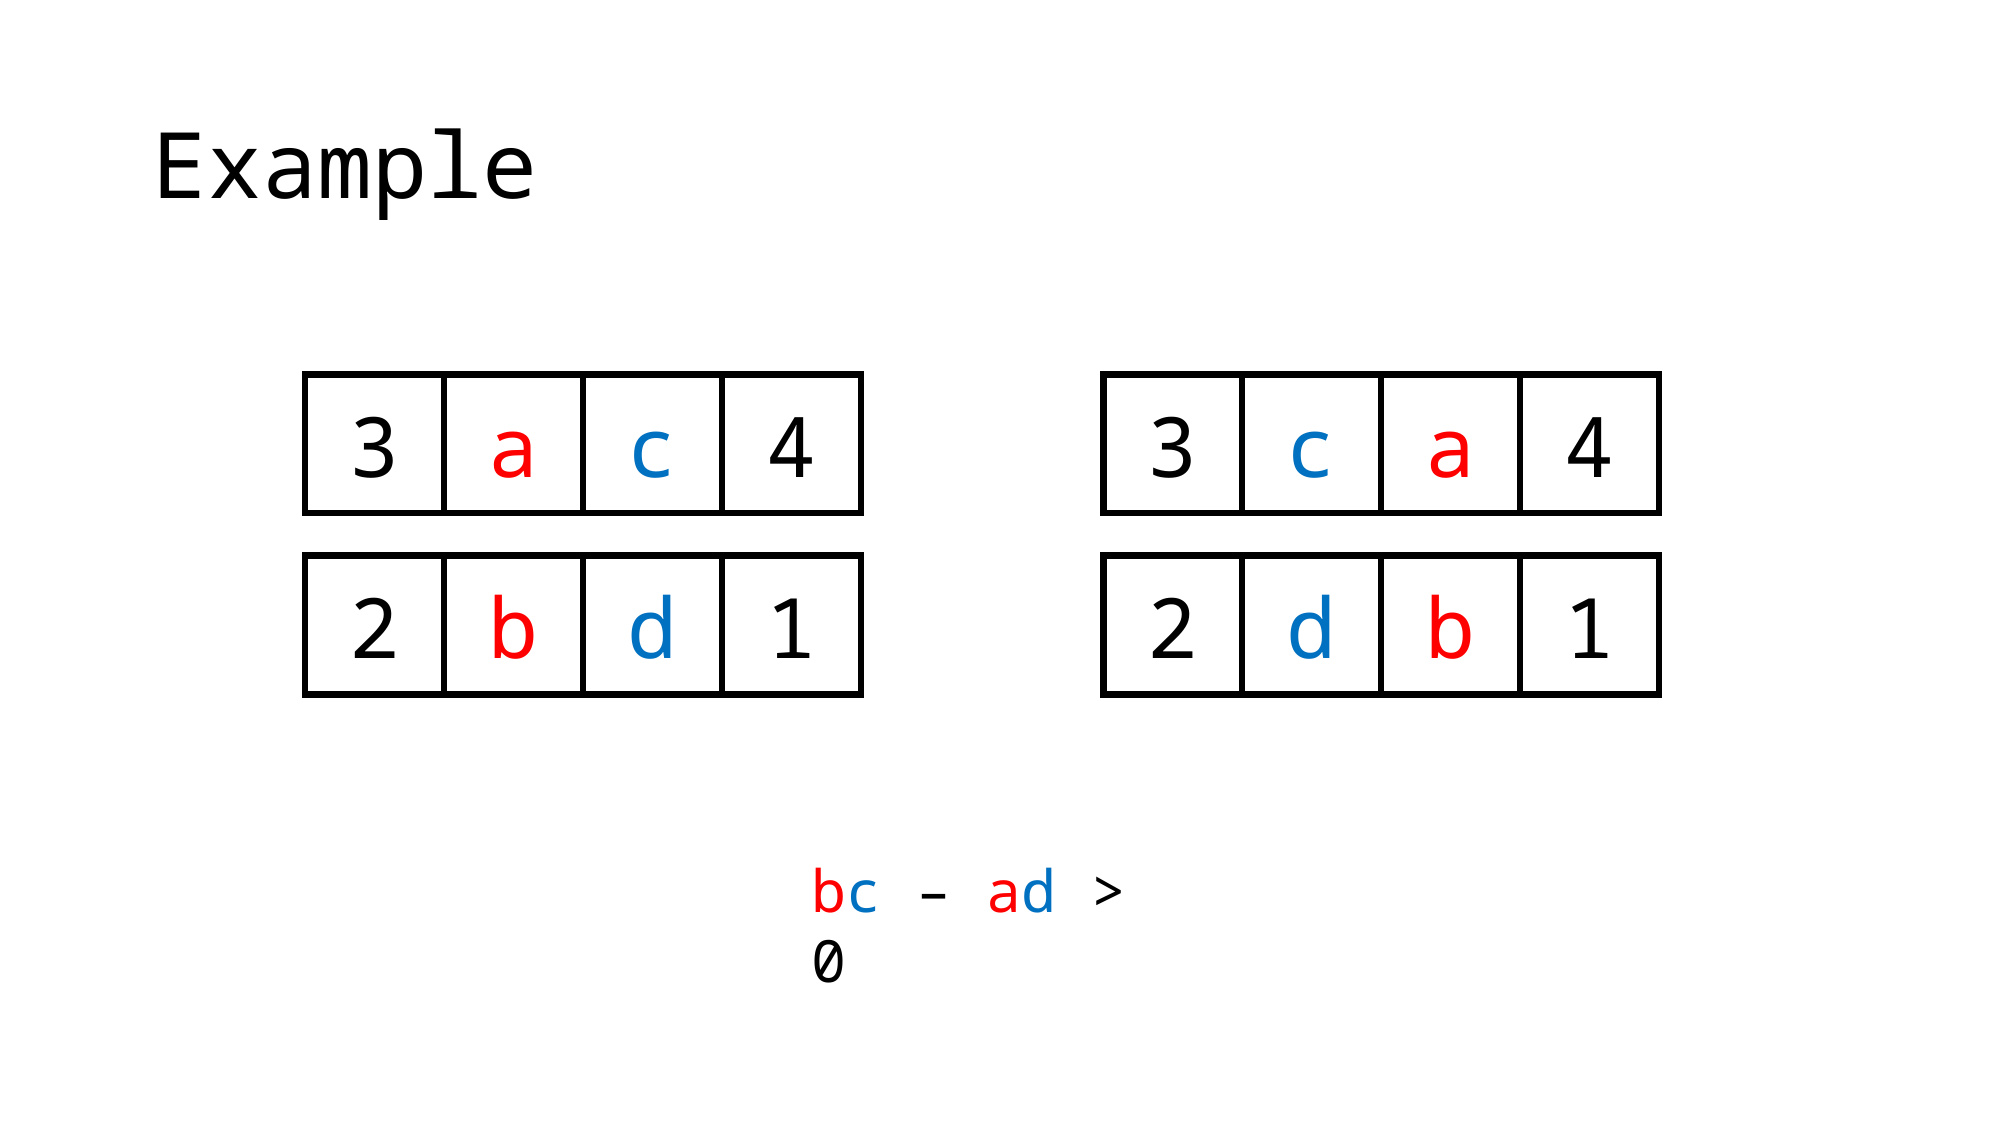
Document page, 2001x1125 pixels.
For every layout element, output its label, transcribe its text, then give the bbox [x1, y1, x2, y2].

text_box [1102, 373, 1660, 514]
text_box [304, 555, 862, 696]
text_box bc – ad > 0 [796, 846, 1204, 1002]
title Example [137, 59, 1863, 278]
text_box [304, 373, 862, 514]
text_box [1102, 555, 1660, 696]
